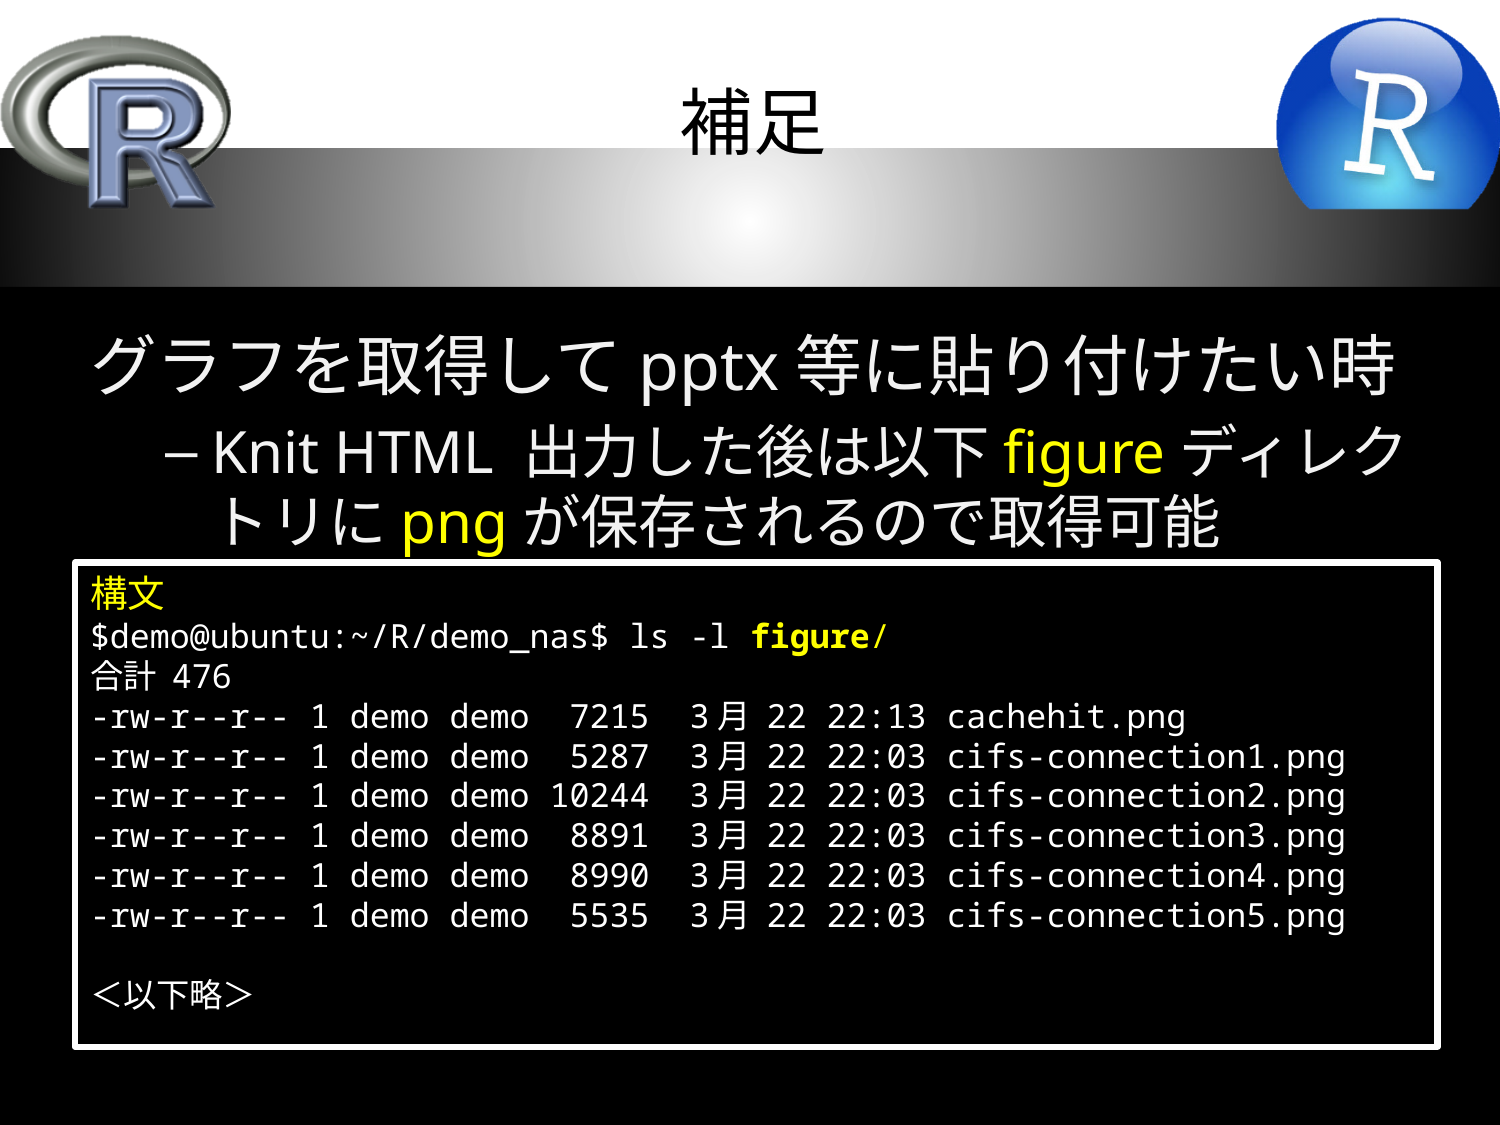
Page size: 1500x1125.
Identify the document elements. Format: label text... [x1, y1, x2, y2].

list グラフを取得してpptx等に貼り付けたい時 Knit HTML 出力した後は以下figureディレクトリにpngが保存されるので取得可能 [75, 316, 1425, 558]
text_box 構文 $demo@ubuntu:~/R/demo_nas$ ls -l figure/ 合計 476 -rw-r--r-- 1 demo demo 7215 3月 22 22:13 cachehit.png -rw-r--r-- 1 demo demo 5287 3月 22 22:03 cifs-connection1.png -rw-r--r-- 1 demo demo 10244 3月 22 22:03 cifs-connection2.png -rw-r--r-- 1 demo demo 8891 3月 22 22:03 cifs-connection3.png -rw-r--r-- 1 demo demo 8990 3月 22 22:03 cifs-connection4.png -rw-r--r-- 1 demo demo 5535 3月 22 22:03 cifs-connection5.png ＜以下略＞ [72, 559, 1441, 1050]
title 補足 [239, 68, 1267, 173]
picture [0, 7, 231, 238]
picture [1274, 4, 1500, 211]
